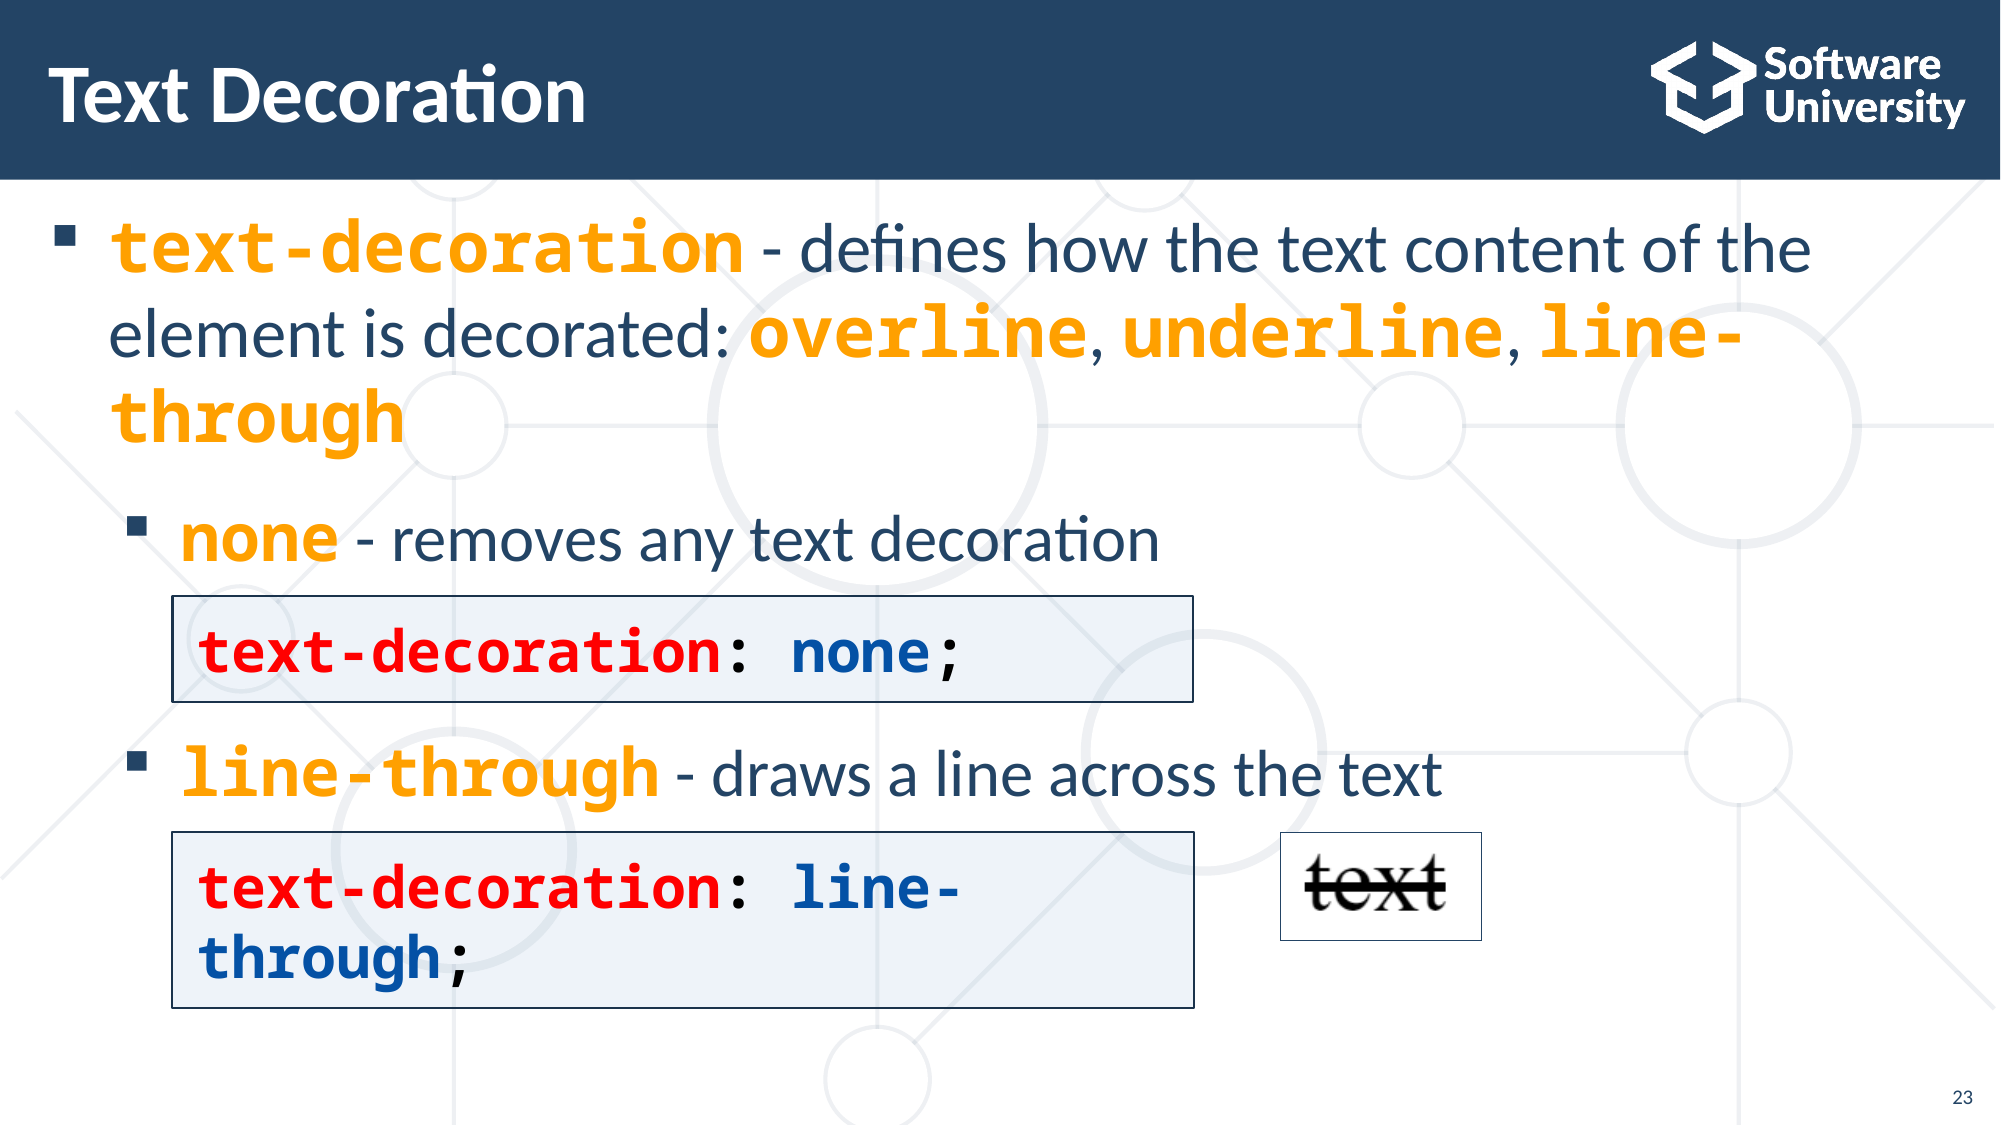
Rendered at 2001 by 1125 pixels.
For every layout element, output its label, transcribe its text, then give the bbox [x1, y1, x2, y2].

picture [1280, 832, 1483, 941]
title Text Decoration [31, 16, 1625, 162]
slide_number 23 [1927, 1067, 1989, 1117]
text_box text-decoration: none; [172, 596, 1193, 702]
list text-decoration - defines how the text content of the element is decorated: overline, underline, line-through none - removes any text decoration line-through - draws a line across the text [31, 196, 1945, 1104]
text_box text-decoration: line-through; [172, 832, 1194, 1008]
picture [1651, 41, 1966, 134]
